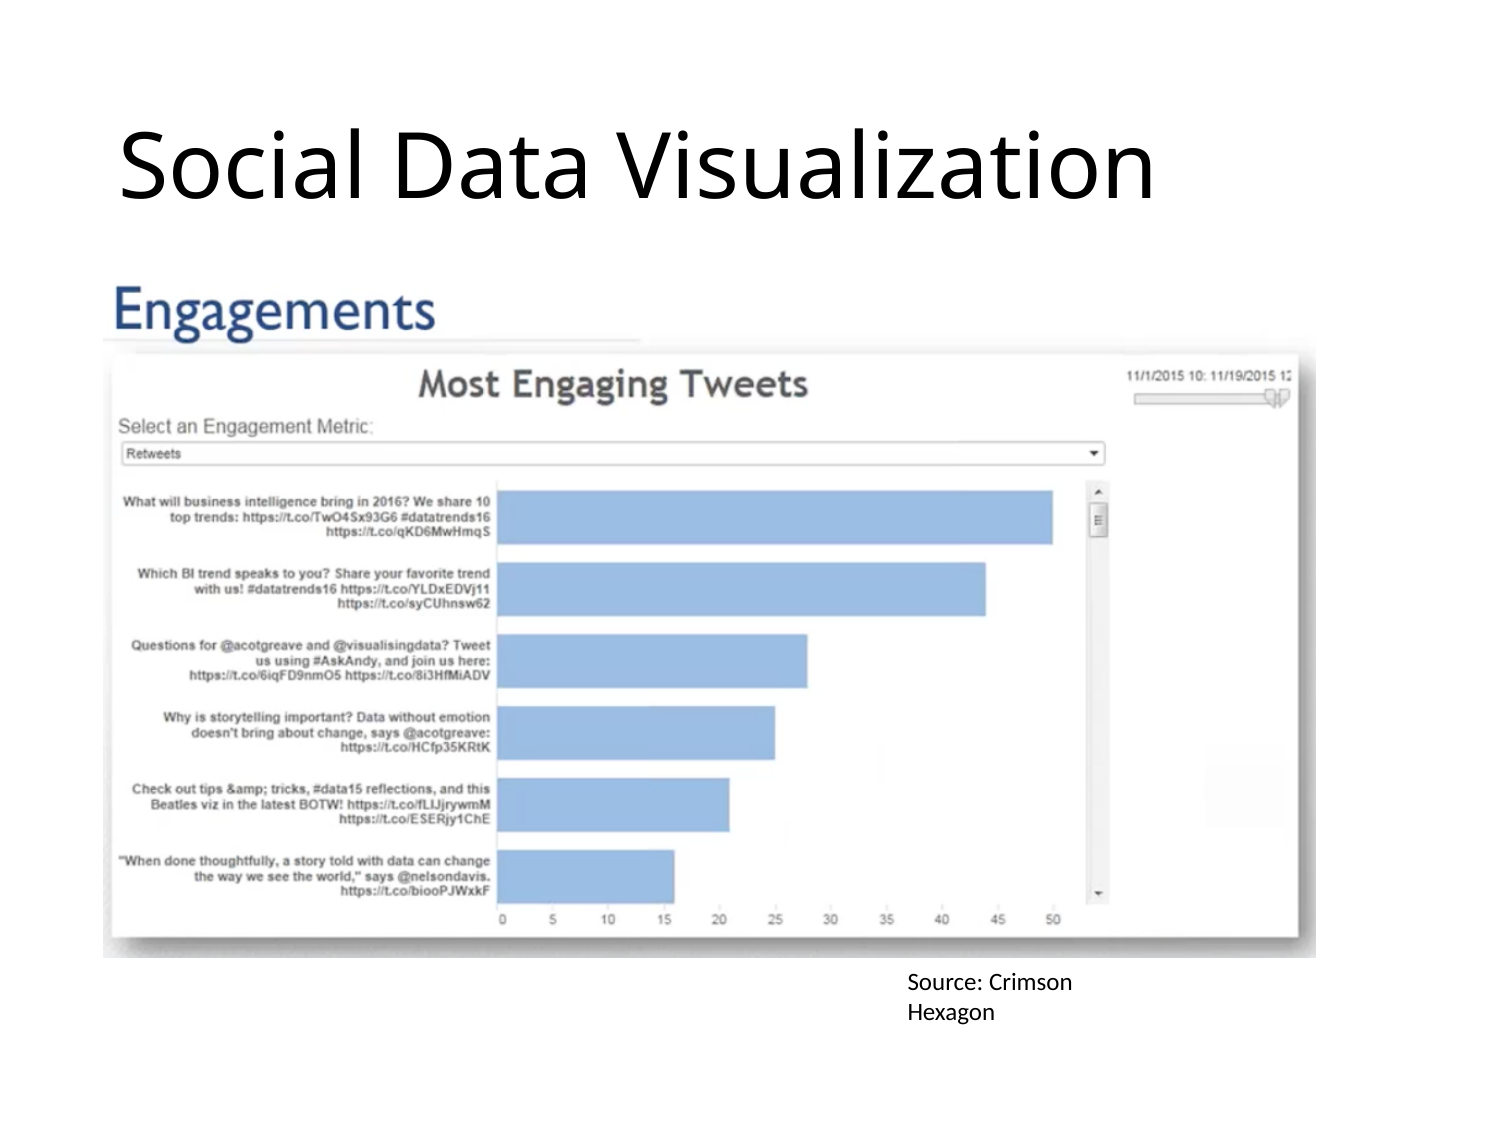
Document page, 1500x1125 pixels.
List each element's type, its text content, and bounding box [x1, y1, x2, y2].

picture [103, 281, 1316, 958]
text_box Source: Crimson Hexagon [892, 958, 1146, 1033]
title Social Data Visualization [103, 59, 1397, 278]
